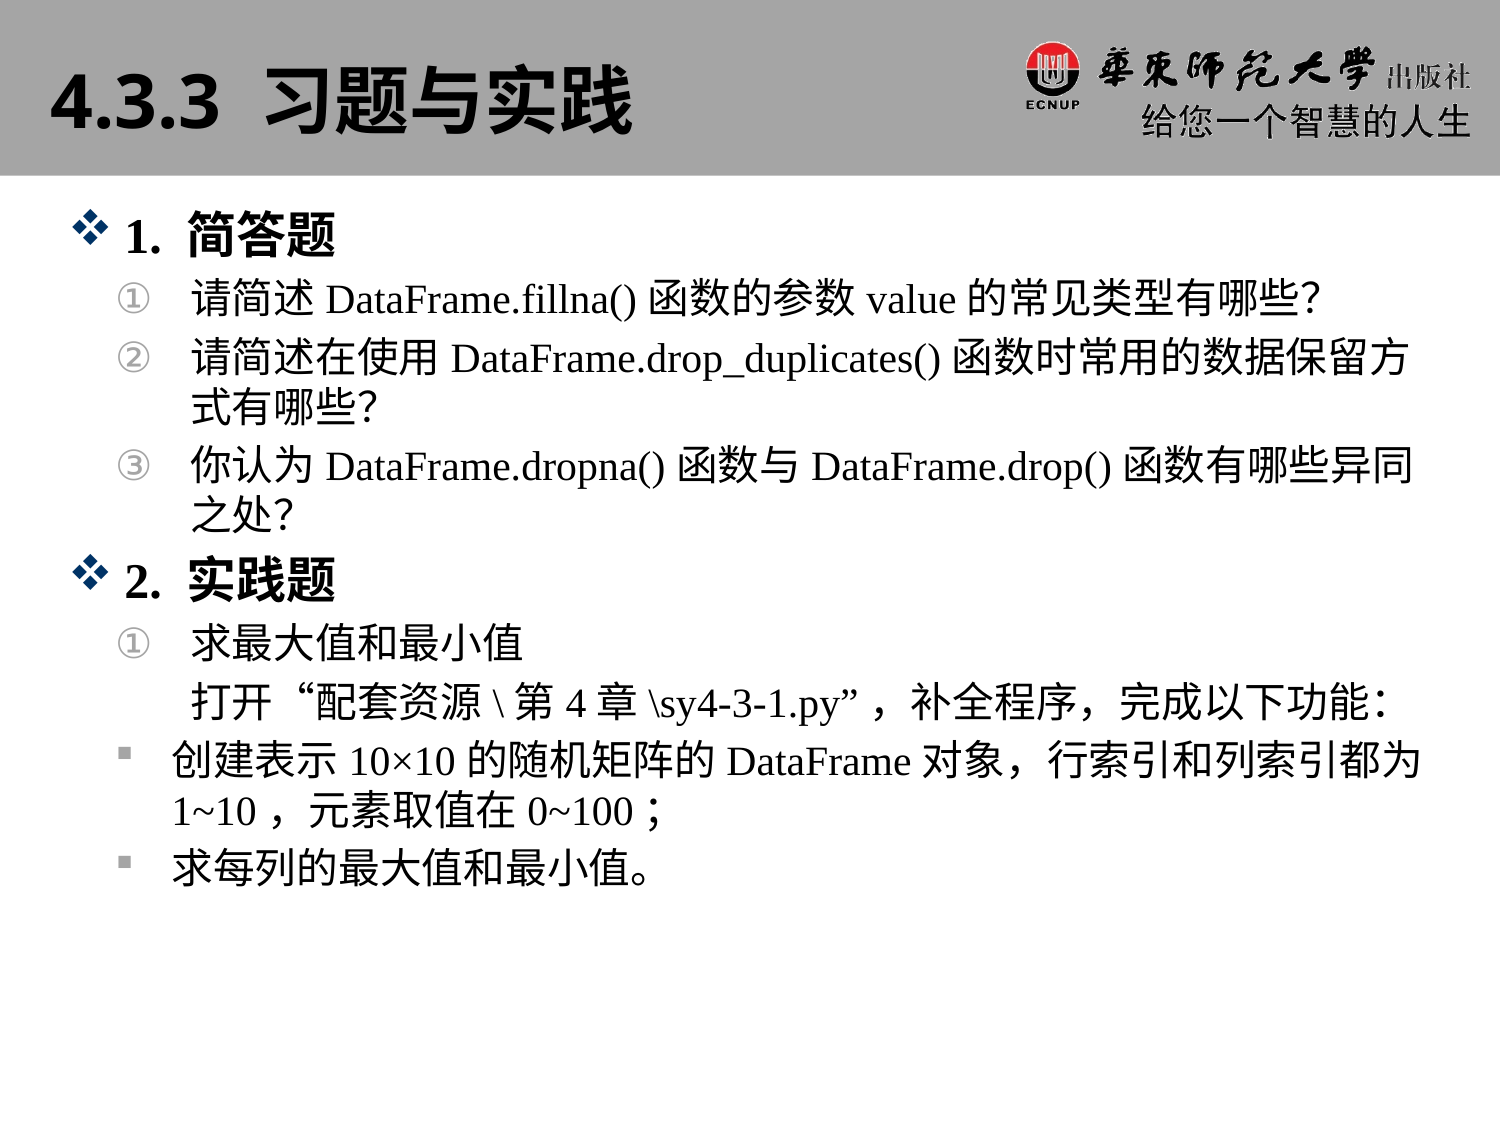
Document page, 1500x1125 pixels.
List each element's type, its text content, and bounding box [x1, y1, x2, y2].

title 4.3.3 习题与实践 [35, 58, 1198, 139]
picture [1009, 35, 1500, 153]
list 1. 简答题 请简述DataFrame.fillna()函数的参数value的常见类型有哪些？ 请简述在使用DataFrame.drop_duplicates()函数时常用的数据保留方式有哪些？ 你认为DataFrame.dropna()函数与DataFrame.drop()函数有哪些异同之处？ 2. 实践题 求最大值和最小值 打开“配套资源\第4章\sy4-3-1.py”，补全程序，完成以下功能： 创建表示10×10的随机矩阵的DataFrame对象，行索引和列索引都为1~10，元素取值在0~100； 求每列的最大值和最小值。 [53, 196, 1447, 1024]
